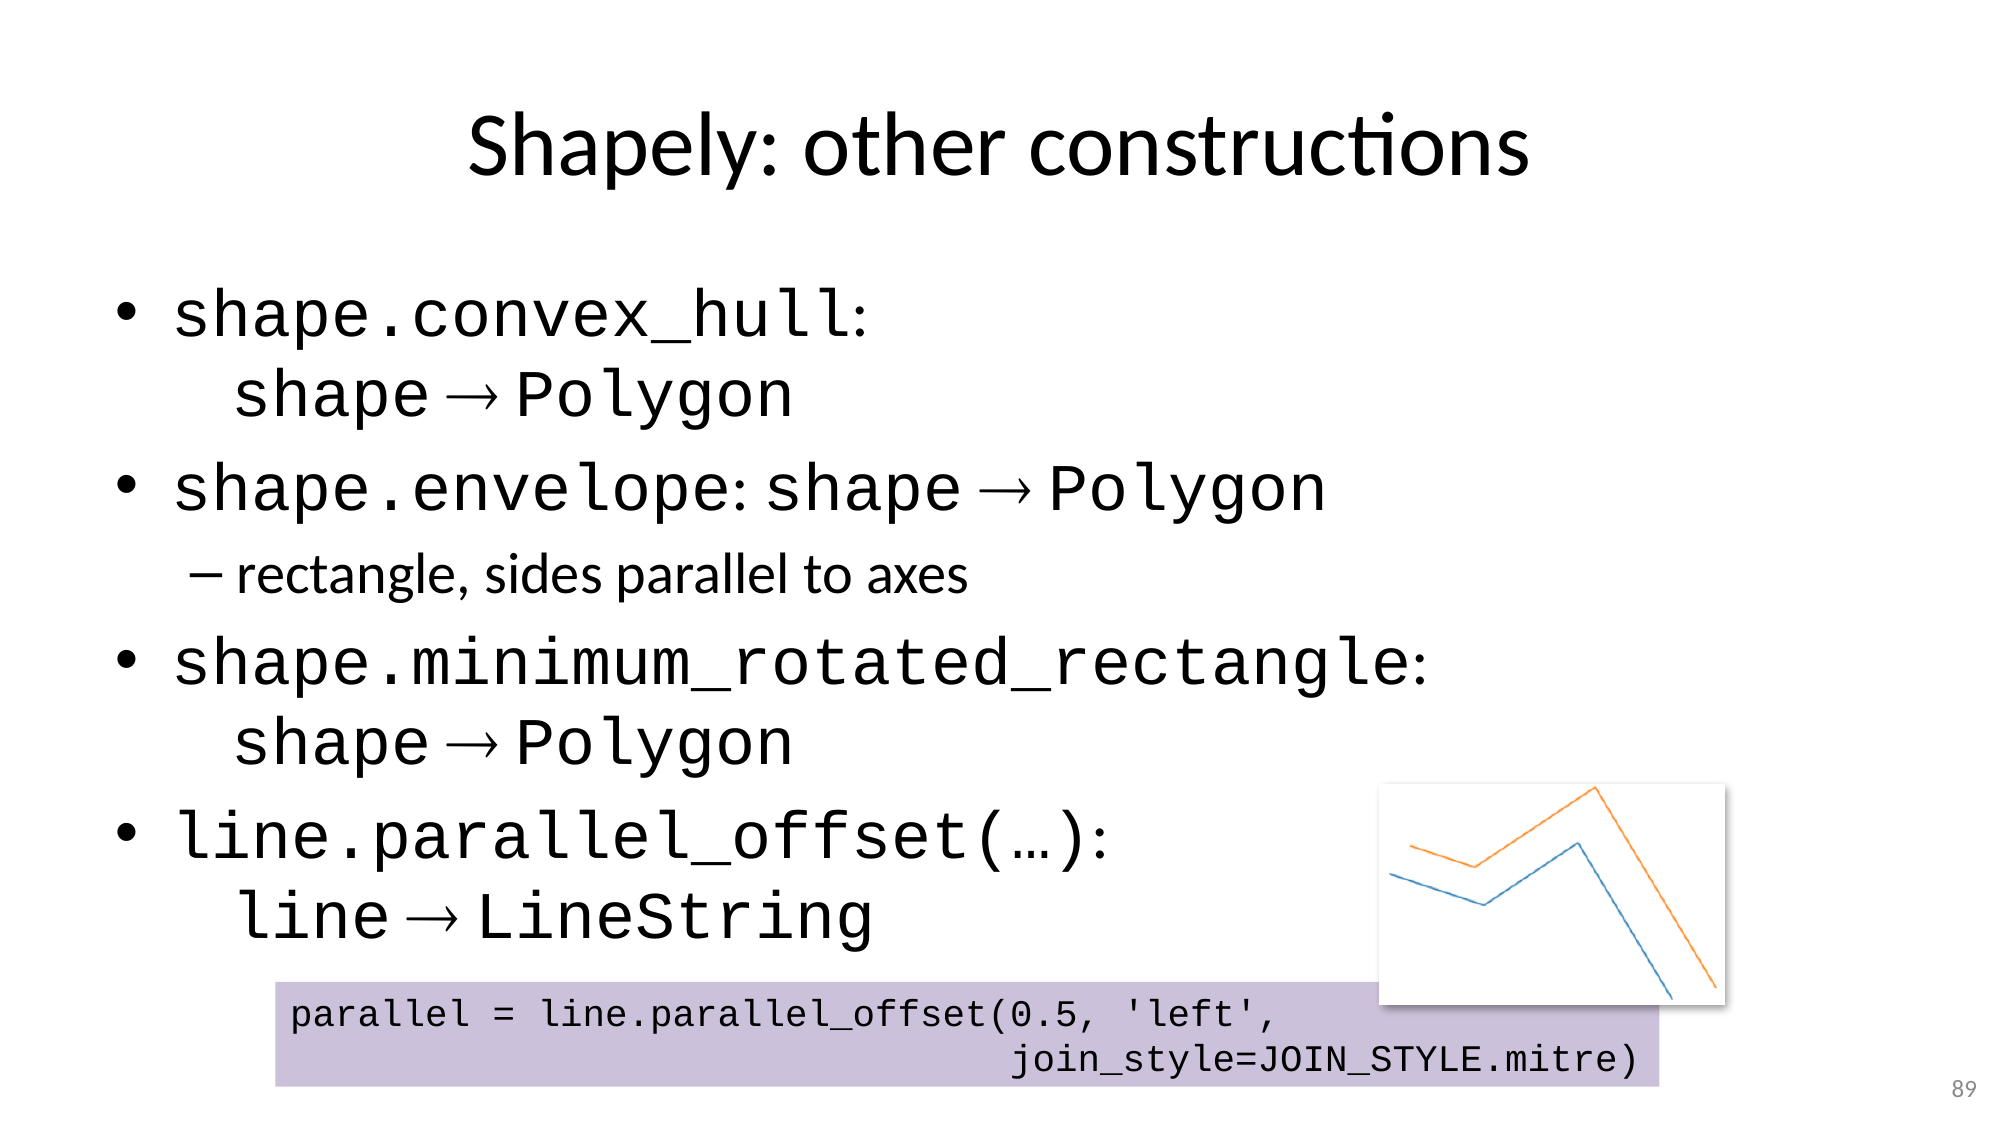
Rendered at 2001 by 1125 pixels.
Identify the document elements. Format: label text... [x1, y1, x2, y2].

slide_number 89 [1525, 1057, 1993, 1118]
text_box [275, 784, 1725, 1089]
title Shapely: other constructions [99, 45, 1900, 233]
list shape.convex_hull: shape  Polygon shape.envelope: shape  Polygon rectangle, sides parallel to axes shape.minimum_rotated_rectangle: shape  Polygon line.parallel_offset(…): line  LineString [99, 262, 1900, 1005]
